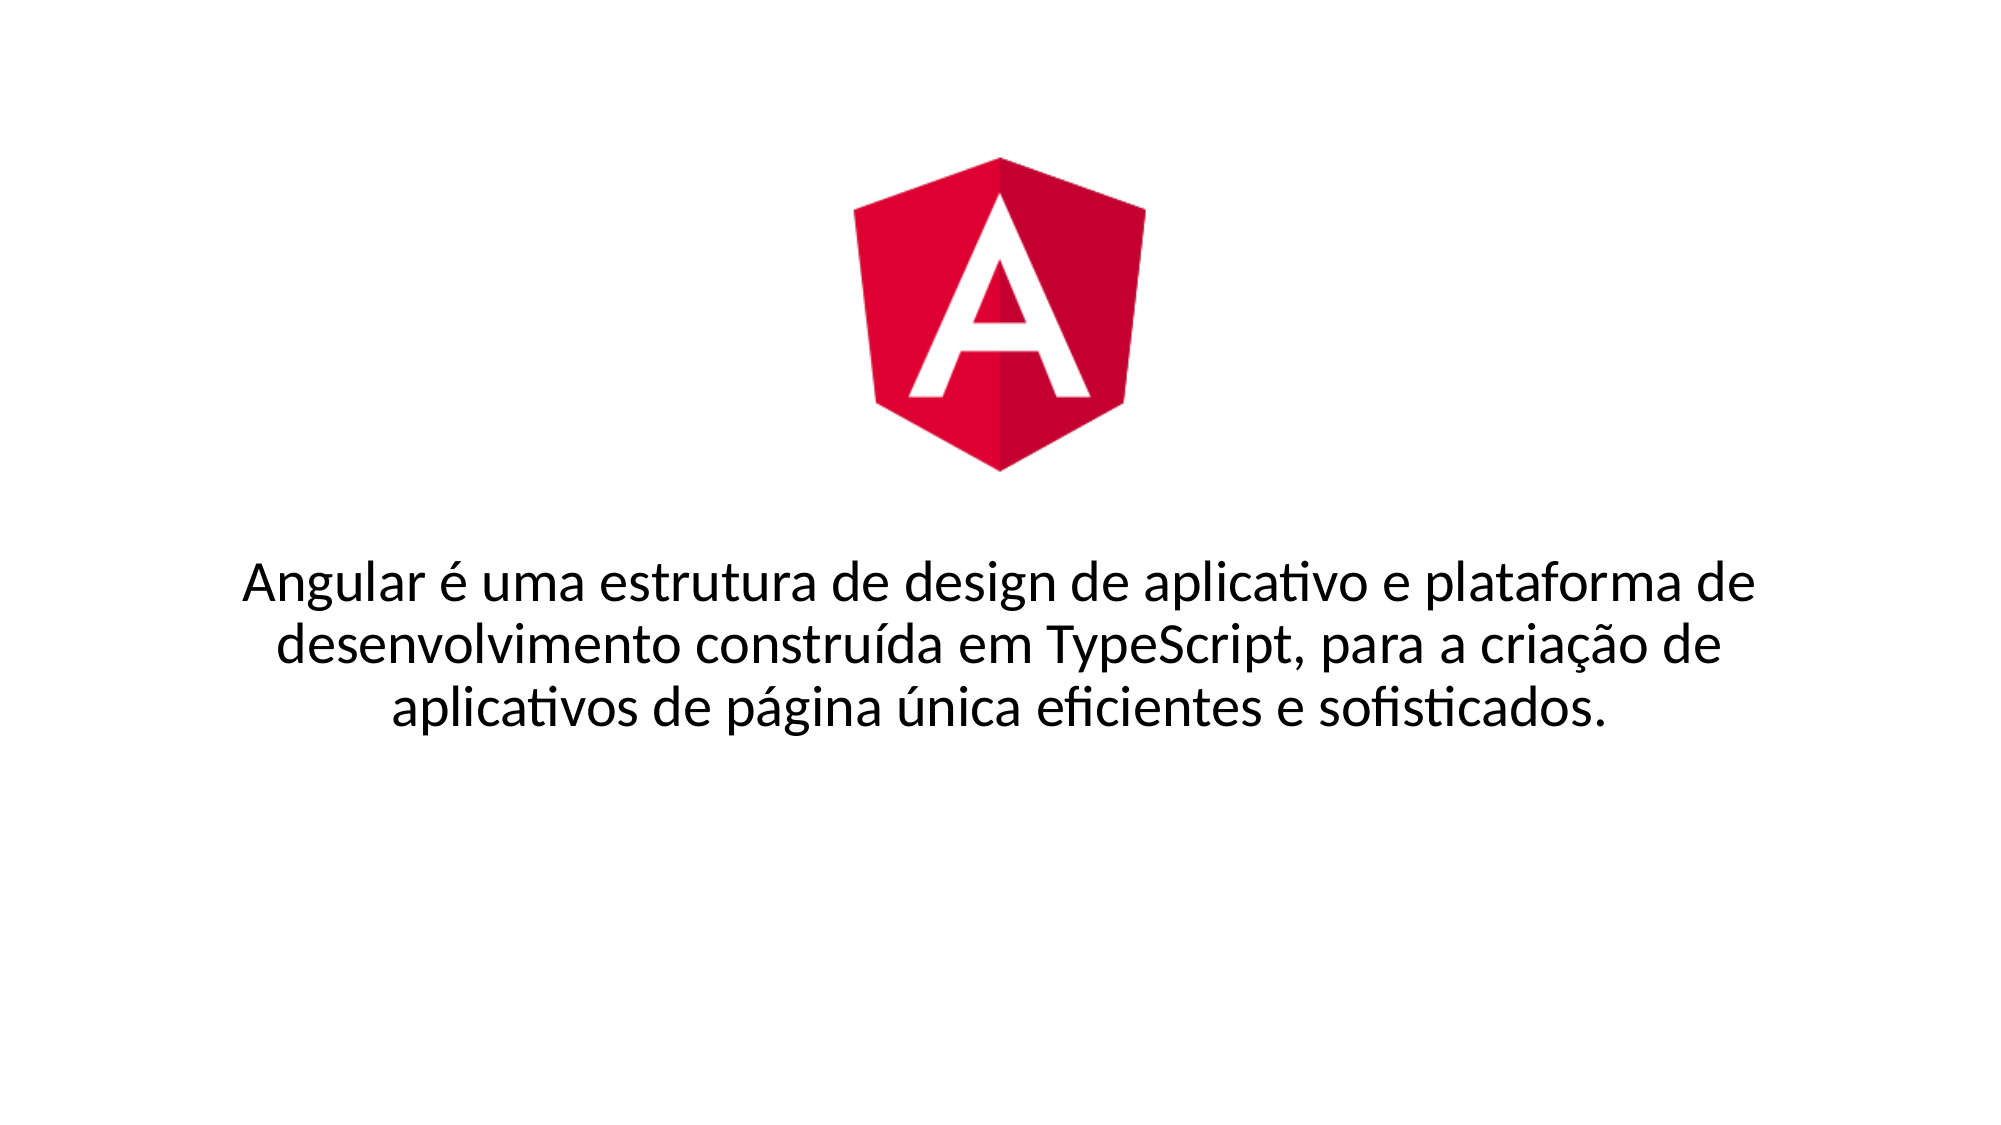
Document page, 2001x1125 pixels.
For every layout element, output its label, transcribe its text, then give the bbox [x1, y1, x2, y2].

list Angular é uma estrutura de design de aplicativo e plataforma de desenvolvimento construída em TypeScript, para a criação de aplicativos de página única eficientes e sofisticados. [137, 543, 1863, 785]
picture [804, 111, 1196, 503]
